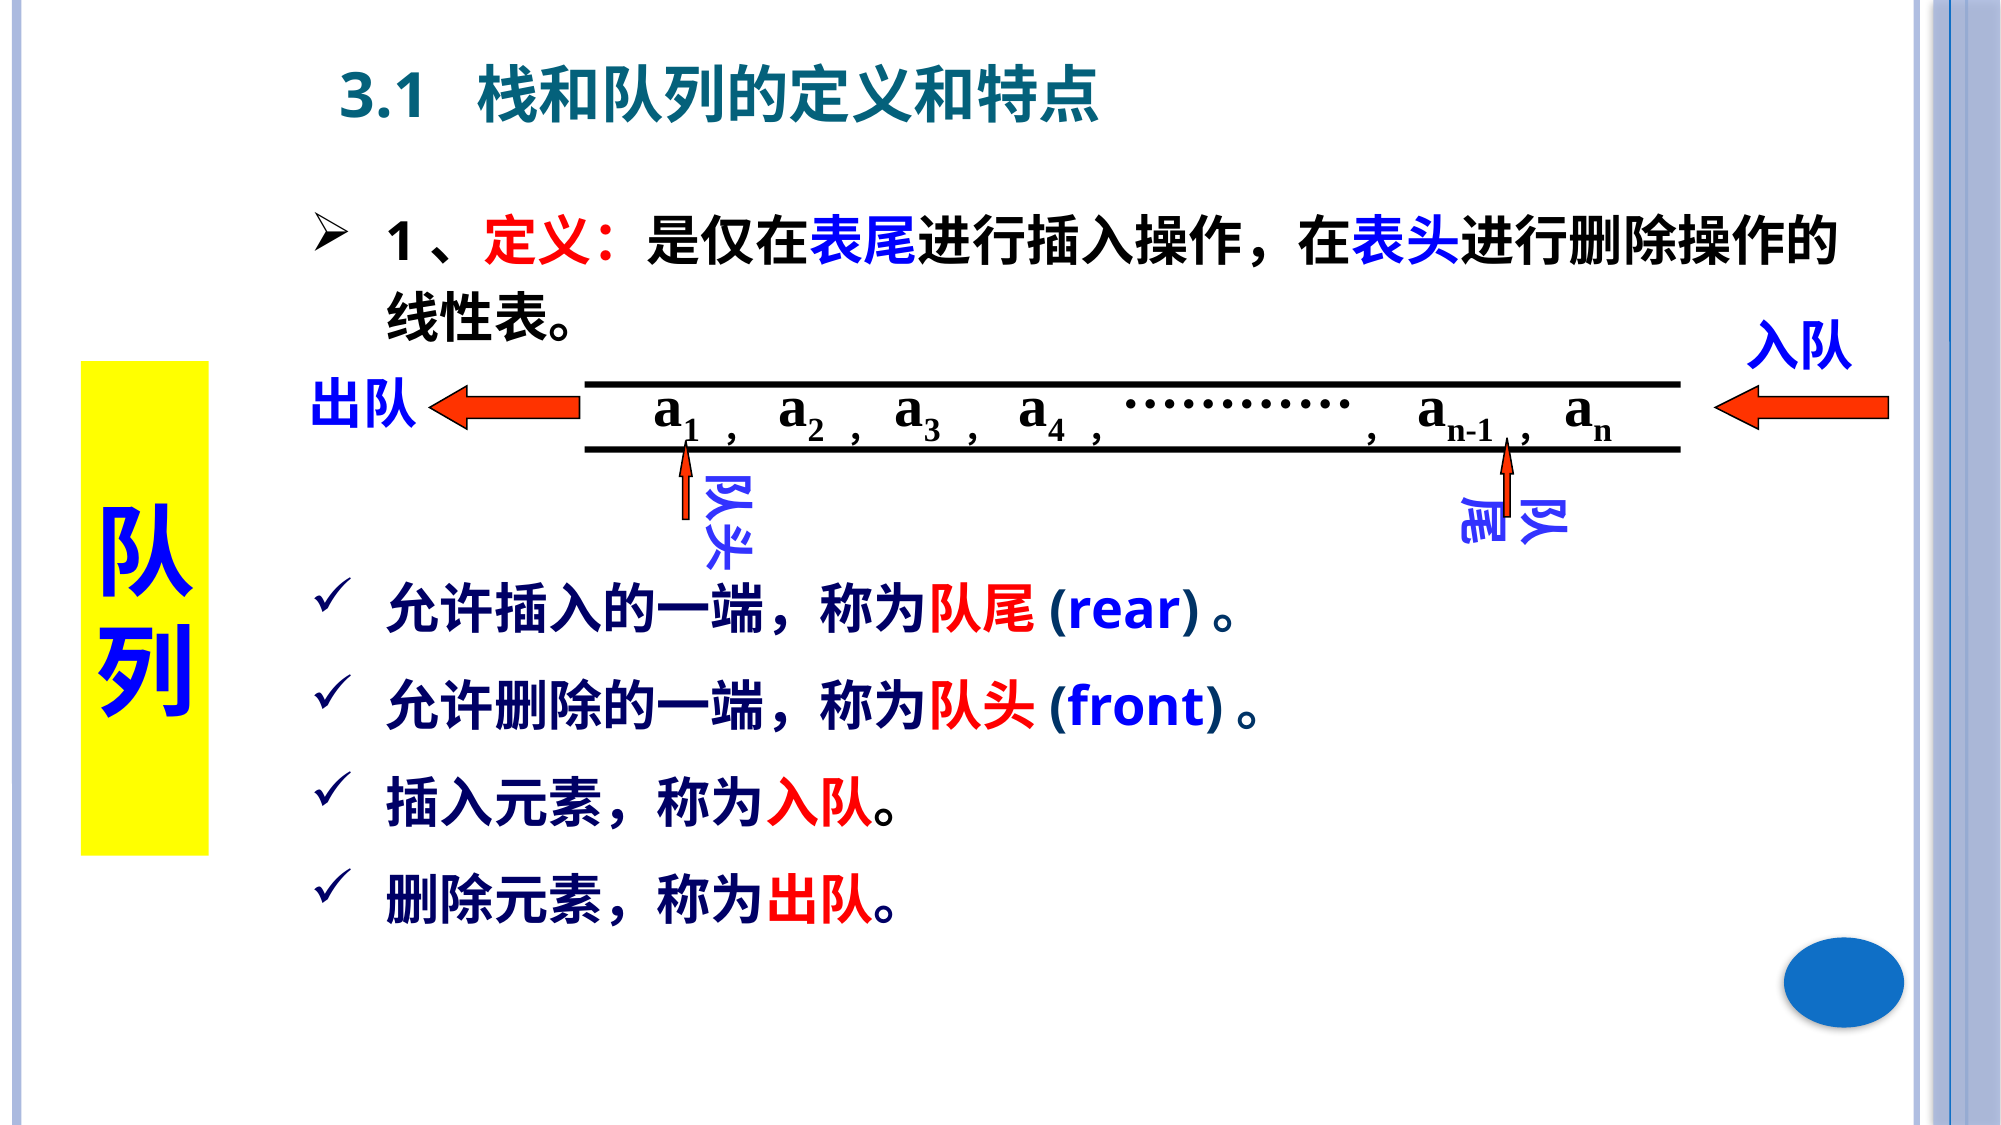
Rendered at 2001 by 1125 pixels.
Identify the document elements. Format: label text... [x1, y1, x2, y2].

text_box [450, 385, 580, 430]
text_box 1、定义：是仅在表尾进行插入操作，在表头进行删除操作的线性表。 允许插入的一端，称为队尾(rear)。 允许删除的一端，称为队头(front)。 插入元素，称为入队。 删除元素，称为出队。 [295, 185, 1882, 938]
text_box 队尾 [1492, 458, 1583, 584]
text_box [1500, 437, 1514, 517]
text_box 队头 [677, 457, 768, 588]
text_box 入队 [1730, 303, 1886, 384]
text_box [682, 440, 689, 457]
text_box 3.1 栈和队列的定义和特点 [324, 45, 1550, 138]
text_box 出队 [294, 362, 450, 443]
text_box a1 ， a2 ，a3 ， a4 ，………… ， an-1 ，an [601, 361, 1777, 456]
text_box [1715, 385, 1889, 430]
text_box 队列 [80, 361, 209, 856]
